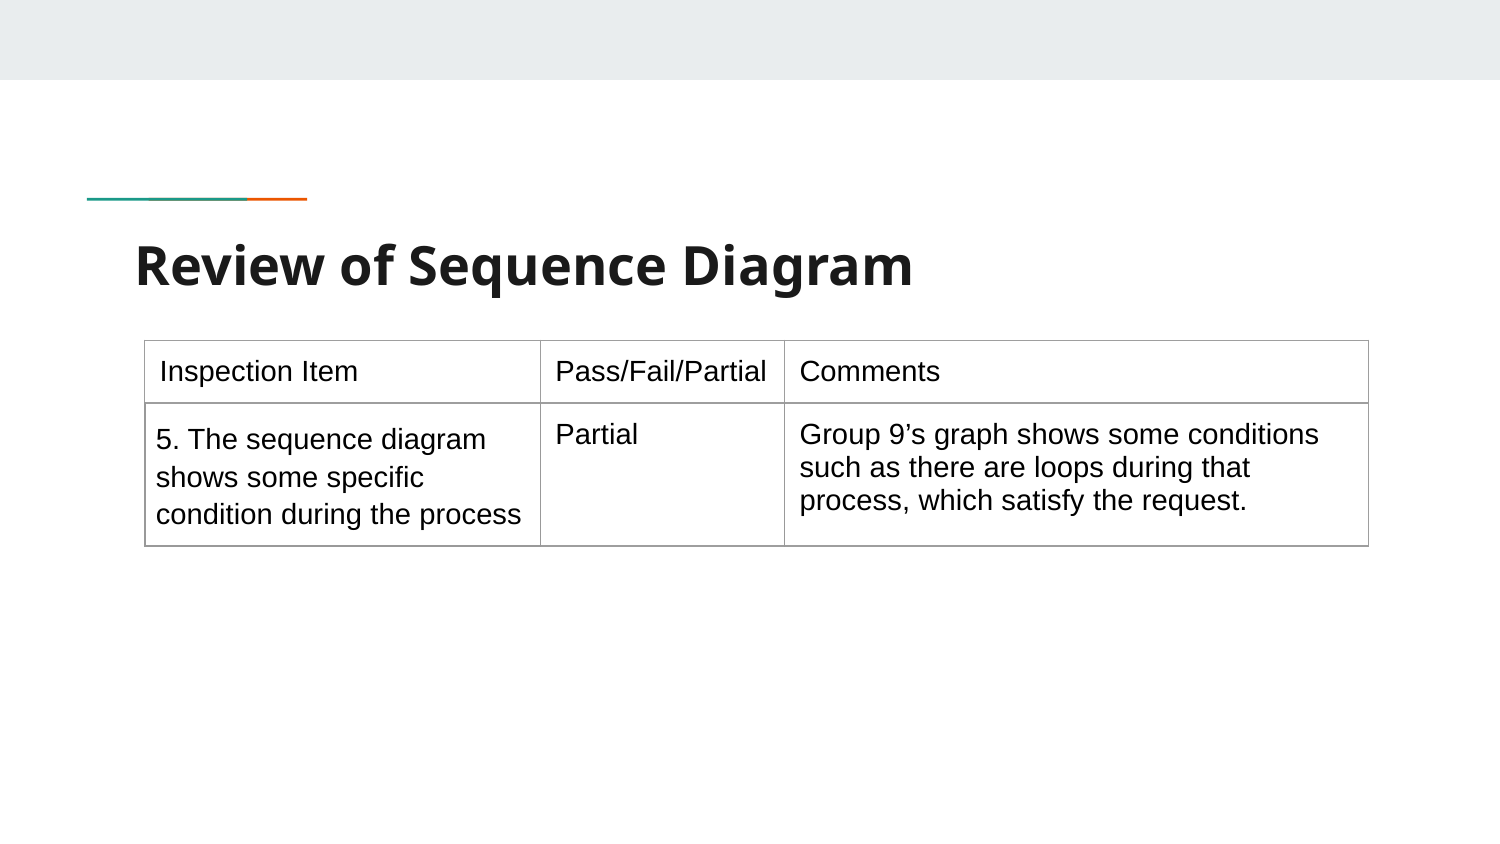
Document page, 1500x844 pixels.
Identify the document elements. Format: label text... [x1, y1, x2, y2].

table_header Pass/Fail/Partial [541, 341, 784, 402]
table_cell Partial [541, 404, 784, 545]
table_header Inspection Item [145, 341, 540, 402]
table_cell 5. The sequence diagram shows some specific condition during the process [146, 404, 540, 545]
table_cell Group 9’s graph shows some conditions such as there are loops during that process, which satisfy the request. [785, 404, 1368, 545]
table_header Comments [785, 341, 1368, 402]
title Review of Sequence Diagram [119, 216, 1381, 305]
